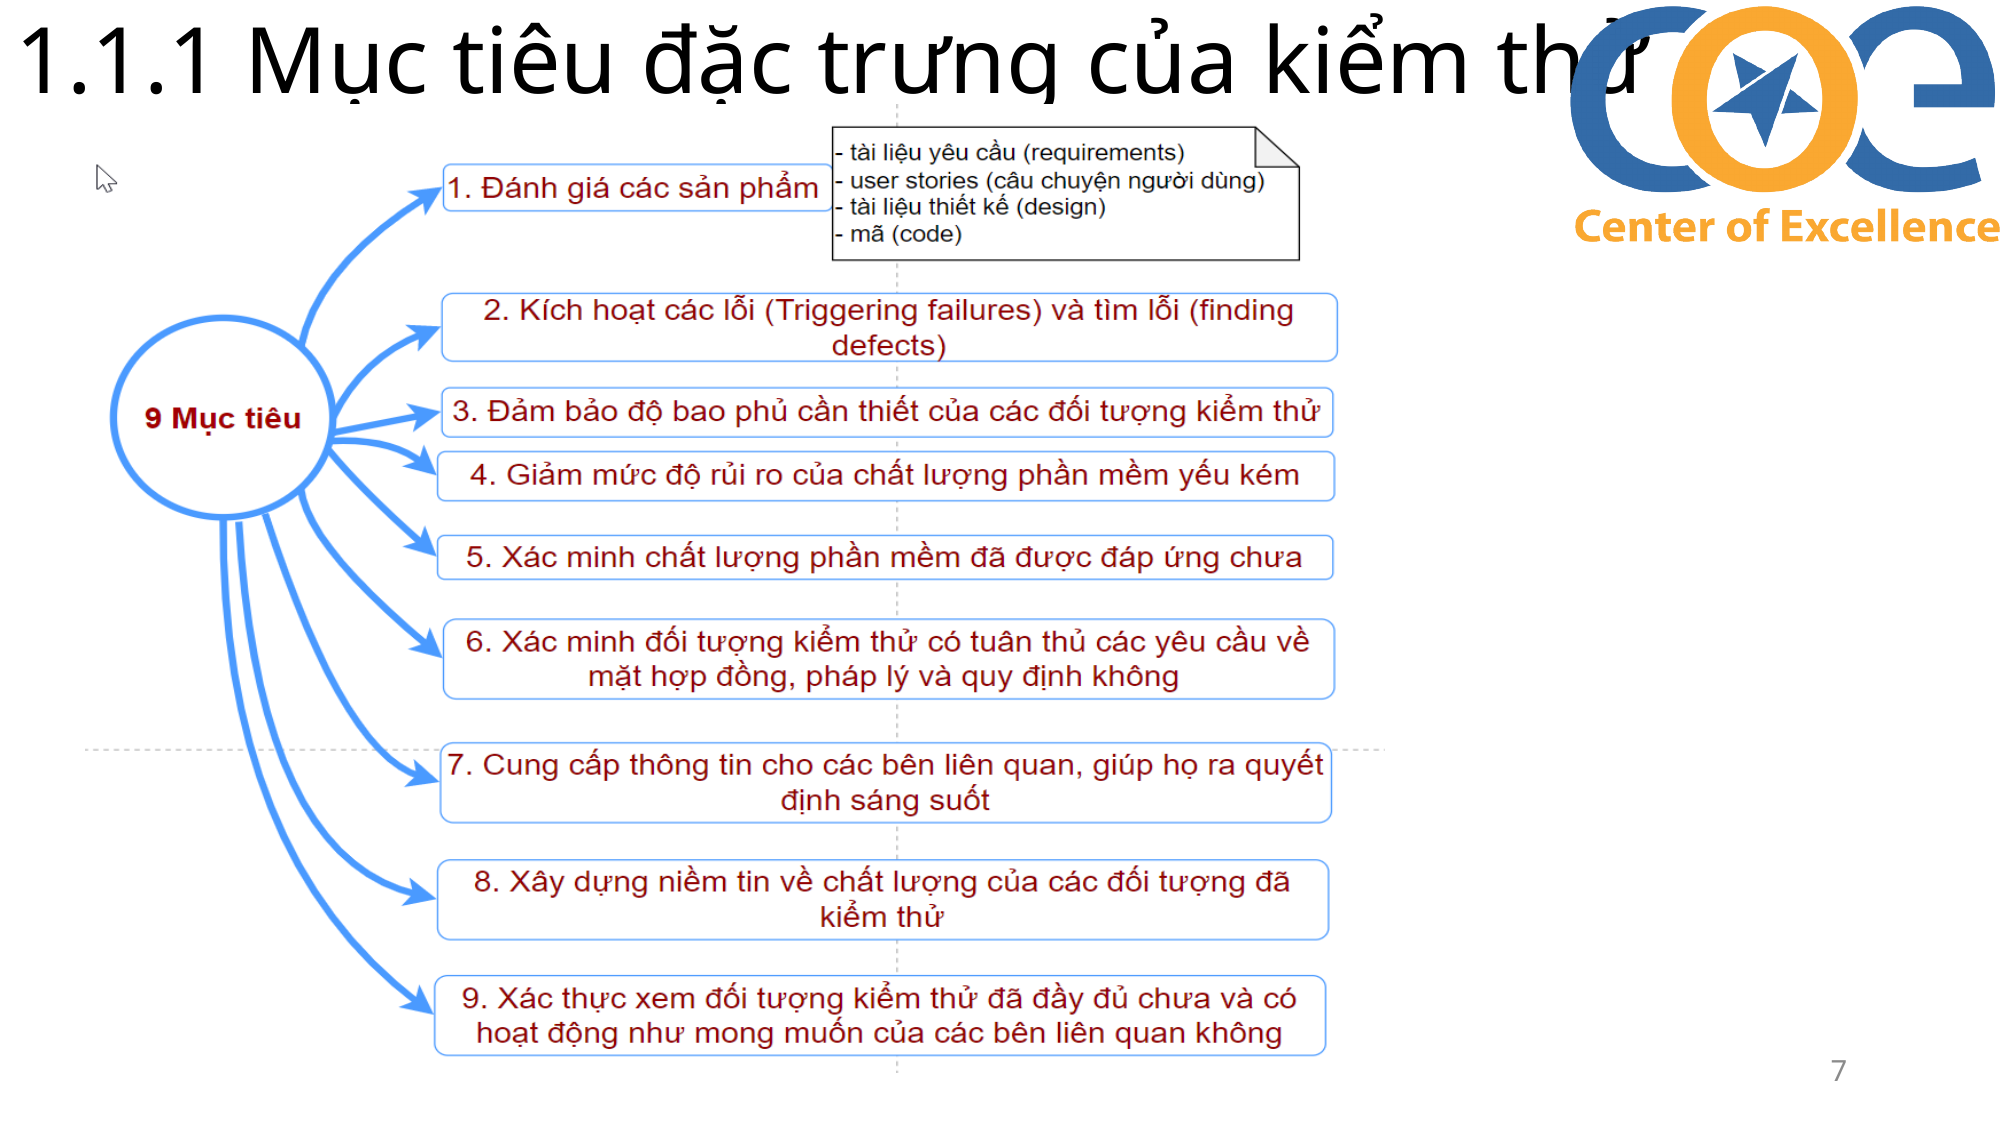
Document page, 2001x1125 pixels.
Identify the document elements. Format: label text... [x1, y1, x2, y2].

title 1.1.1 Mục tiêu đặc trưng của kiểm thử [0, 0, 1725, 127]
picture [1570, 6, 2000, 242]
slide_number 7 [1412, 1042, 1863, 1103]
picture [85, 104, 1385, 1073]
